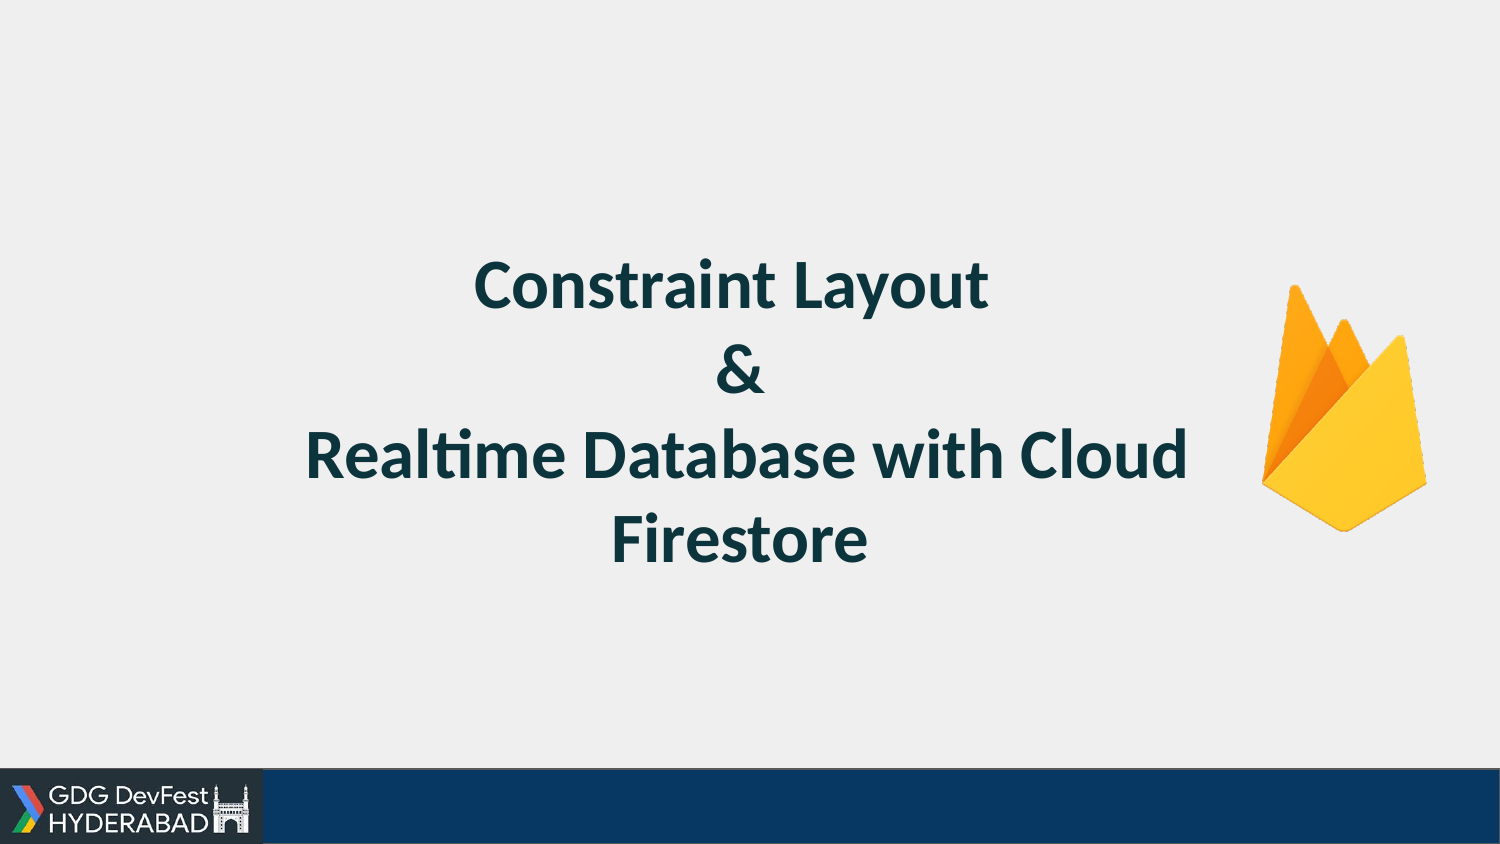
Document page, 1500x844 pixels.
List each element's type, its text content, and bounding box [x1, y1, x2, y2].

text_box [264, 769, 1500, 844]
text_box Constraint Layout & Realtime Database with Cloud Firestore [219, 222, 1095, 468]
picture [0, 768, 263, 844]
picture [1100, 208, 1500, 609]
